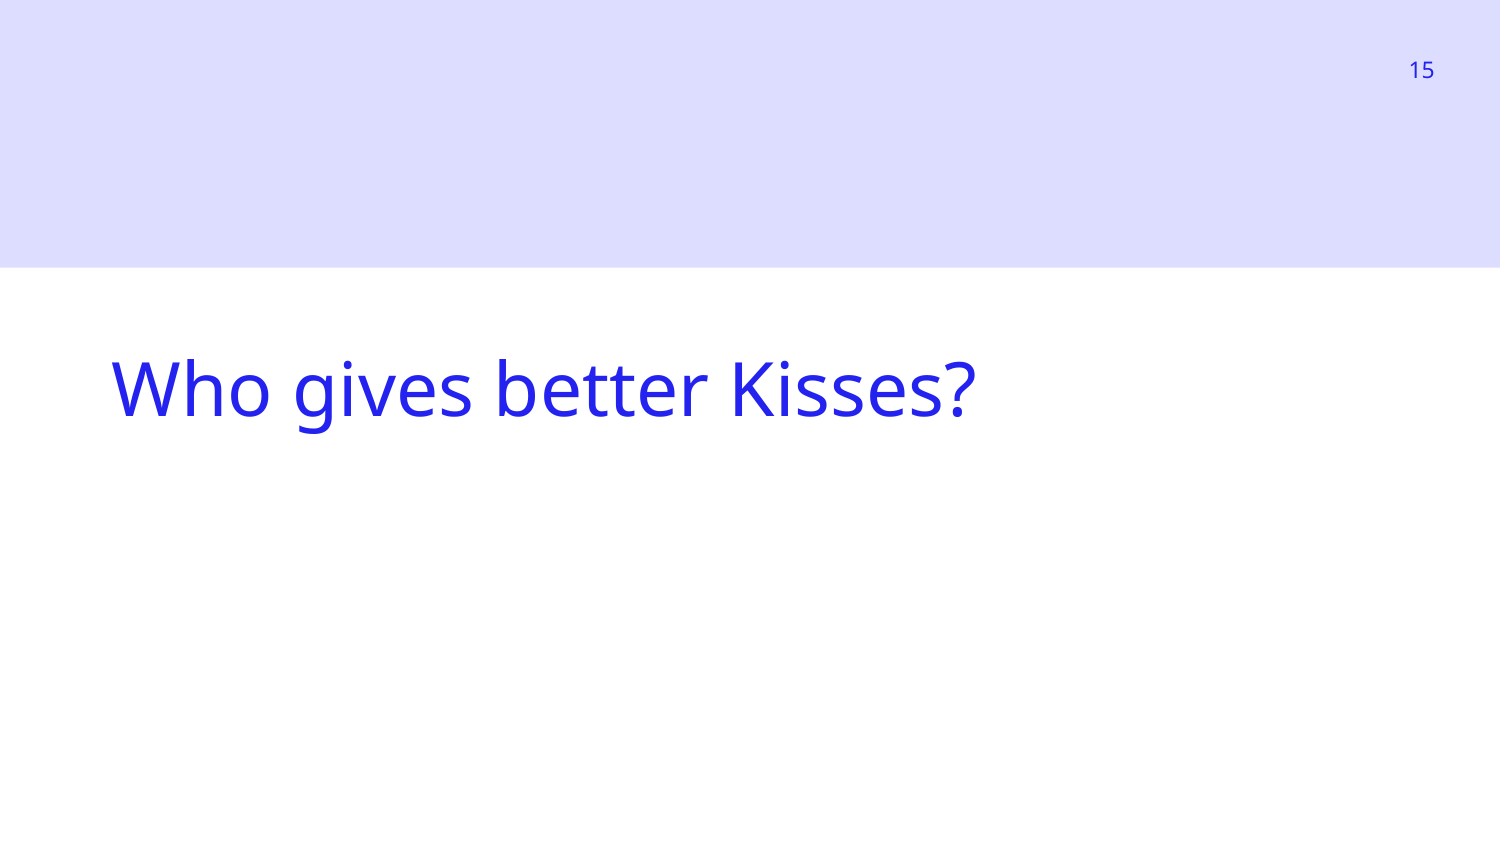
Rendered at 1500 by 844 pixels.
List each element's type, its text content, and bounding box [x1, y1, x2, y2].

subtitle Who gives better Kisses? [111, 341, 1492, 465]
slide_number ‹#› [1392, 41, 1450, 71]
